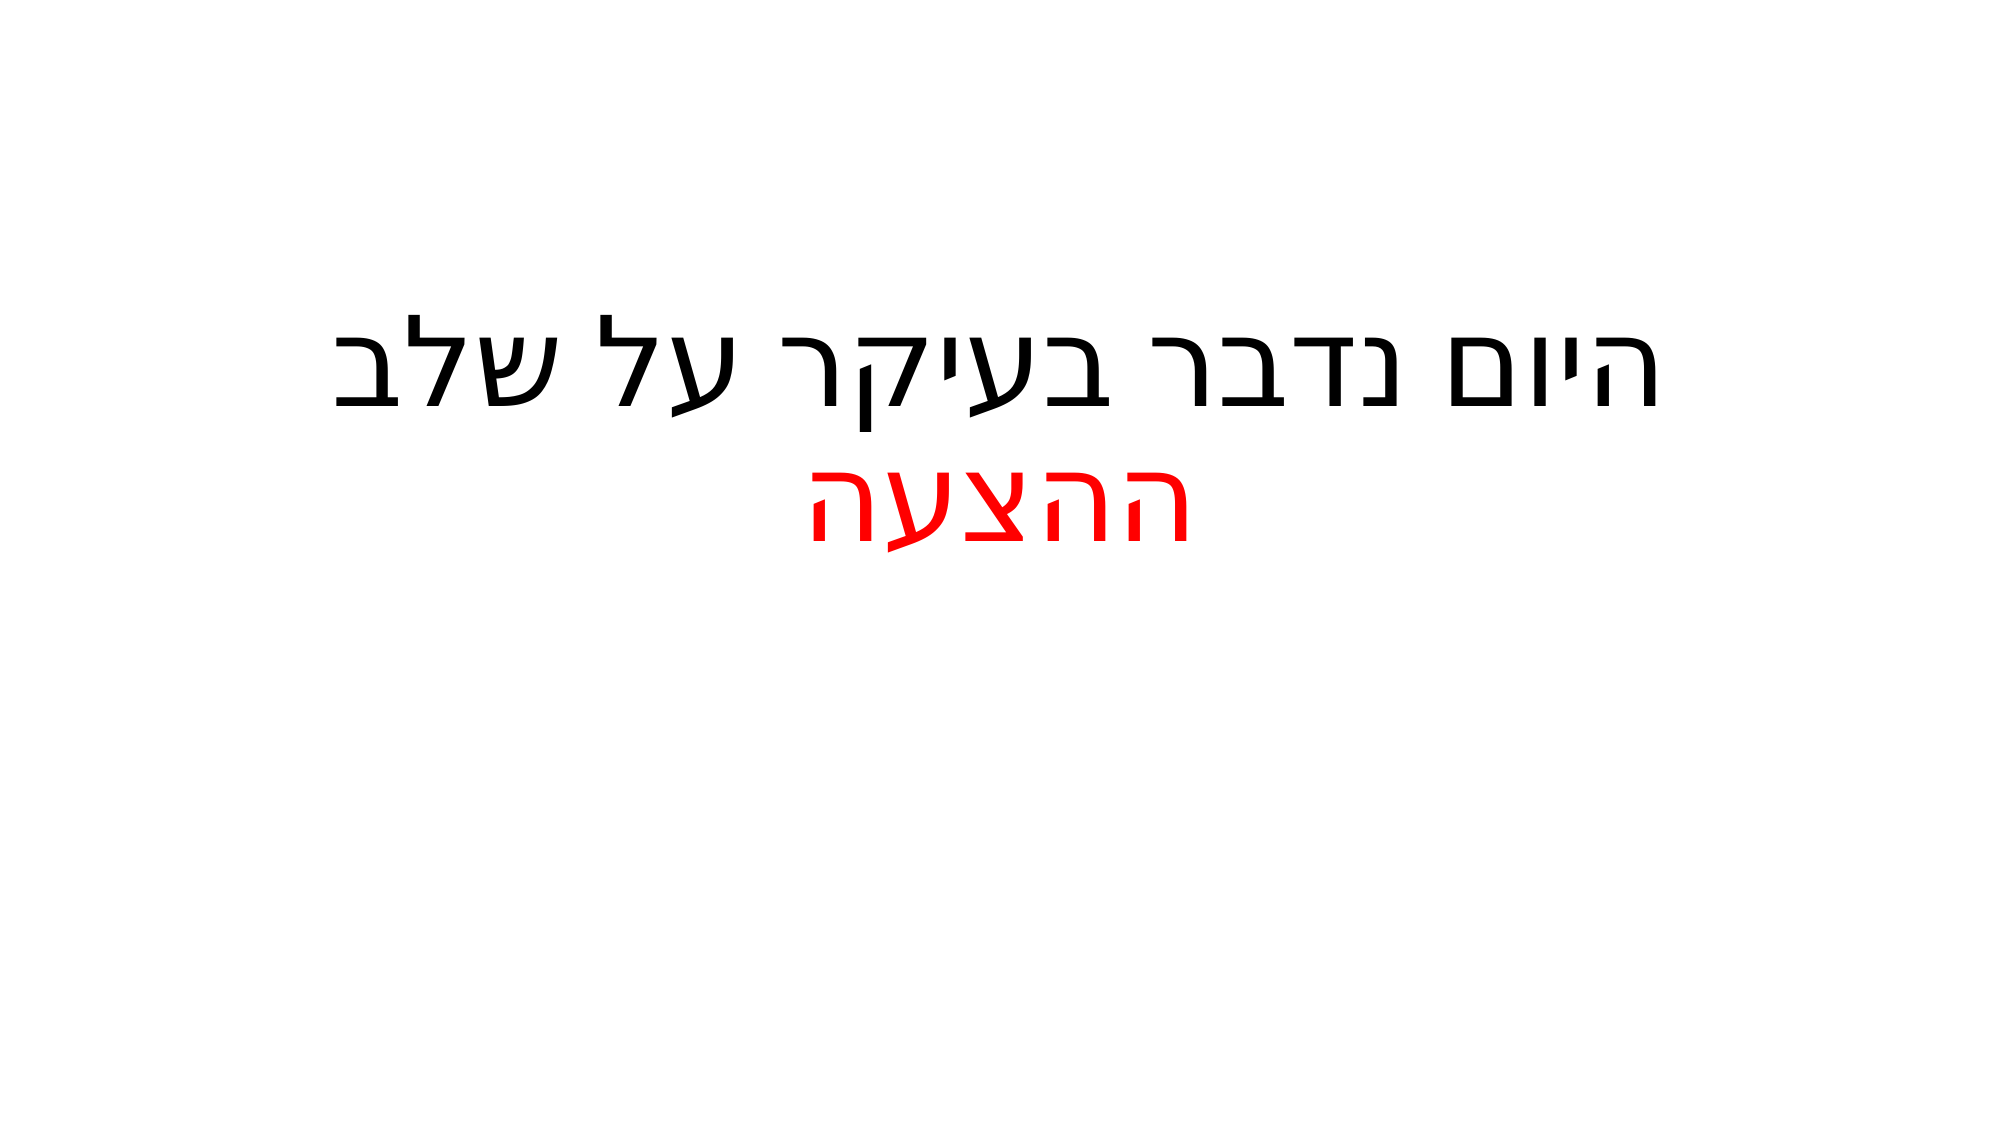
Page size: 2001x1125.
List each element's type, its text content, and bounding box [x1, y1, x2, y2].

title היום נדבר בעיקר על שלב ההצעה [249, 184, 1750, 576]
